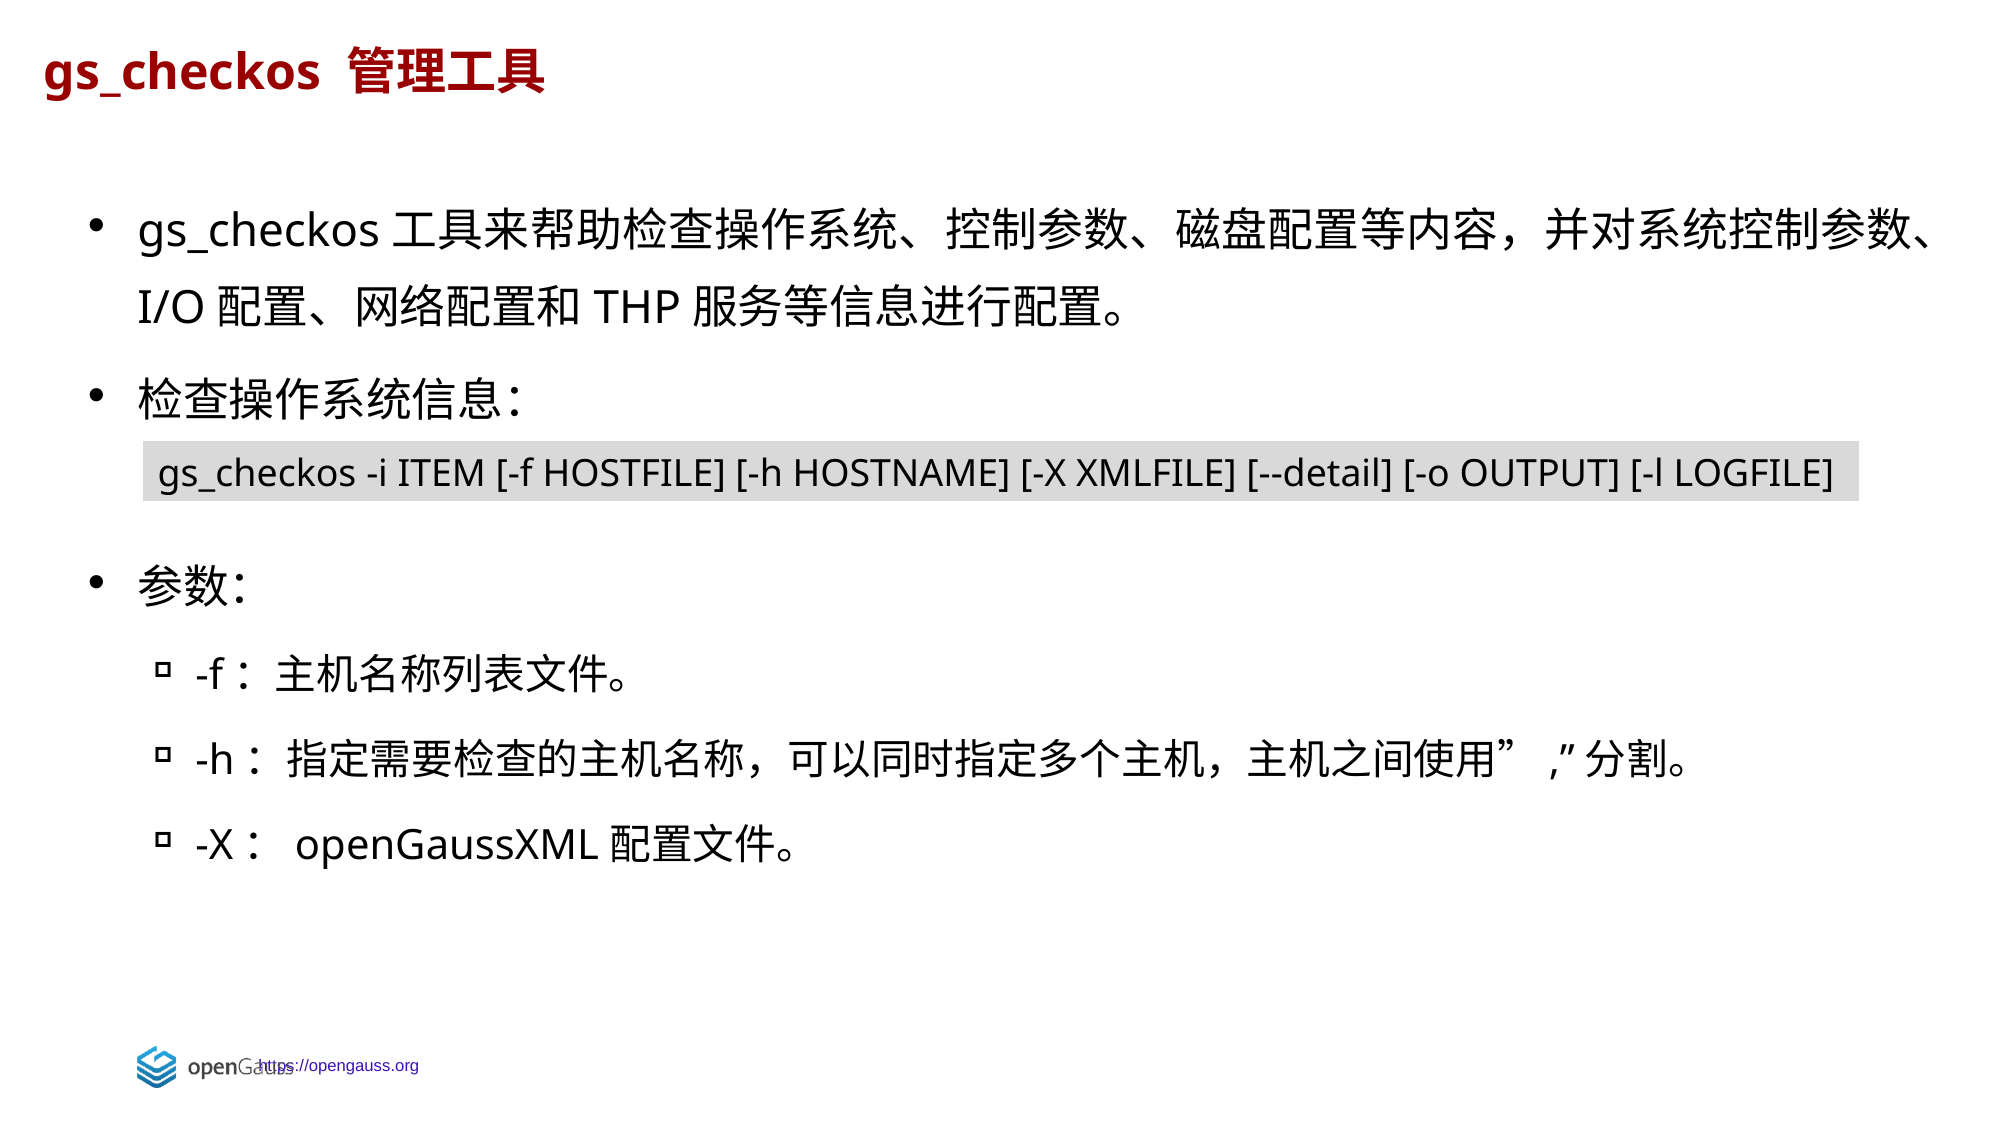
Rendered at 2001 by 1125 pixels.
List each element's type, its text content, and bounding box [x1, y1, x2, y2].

subtitle gs_checkos 管理工具 [43, 46, 1806, 118]
text_box gs_checkos -i ITEM [-f HOSTFILE] [-h HOSTNAME] [-X XMLFILE] [--detail] [-o OUTPUT] [-l LOGFILE] [143, 441, 1859, 501]
picture [38, 28, 165, 140]
picture [137, 1046, 293, 1088]
text_box gs_checkos工具来帮助检查操作系统、控制参数、磁盘配置等内容，并对系统控制参数、I/O配置、网络配置和THP服务等信息进行配置。 检查操作系统信息： 参数： -f：主机名称列表文件。 -h：指定需要检查的主机名称，可以同时指定多个主机，主机之间使用”,”分割。 -X：openGaussXML配置文件。 [74, 171, 1928, 973]
